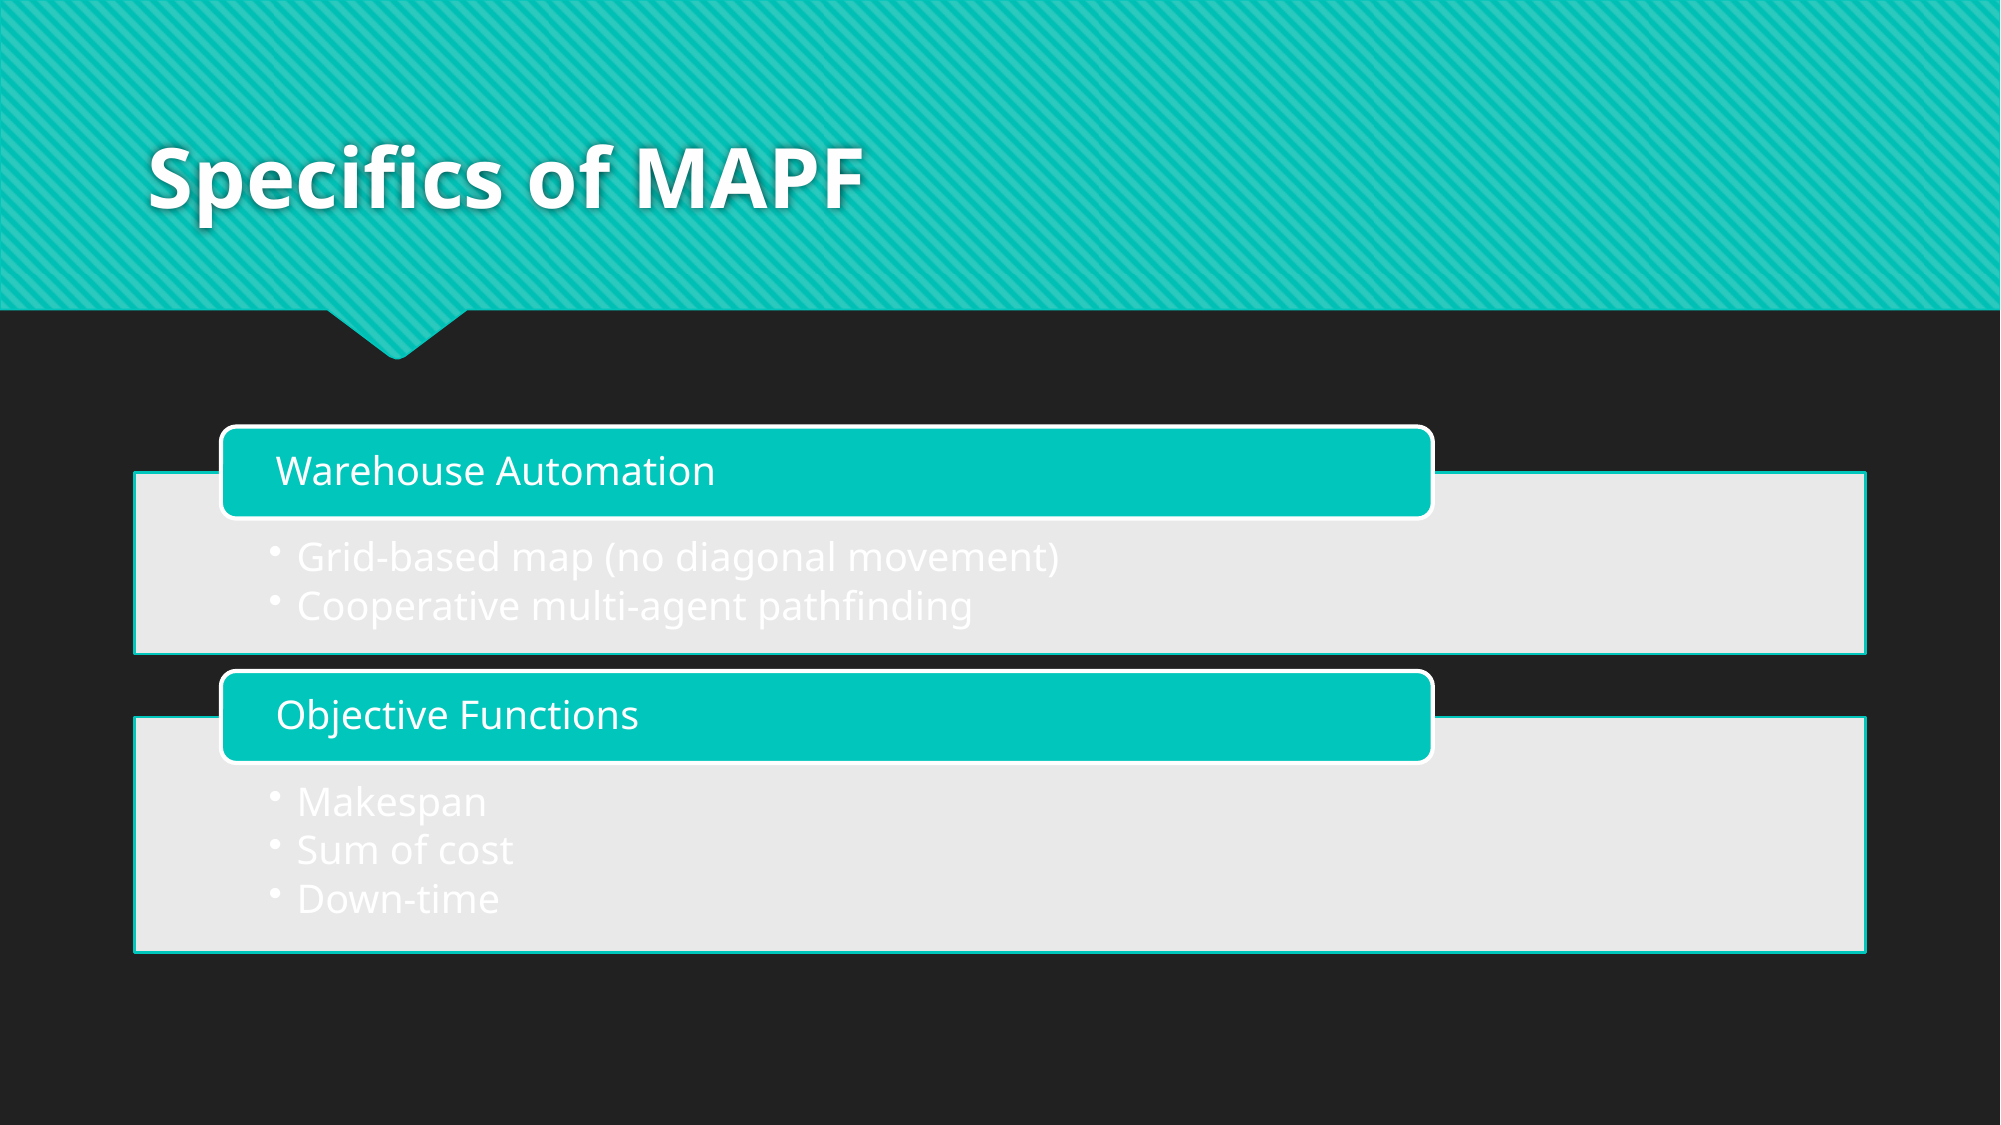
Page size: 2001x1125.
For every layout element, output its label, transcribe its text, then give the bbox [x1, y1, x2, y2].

title Specifics of MAPF [132, 73, 1868, 233]
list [134, 417, 1866, 962]
